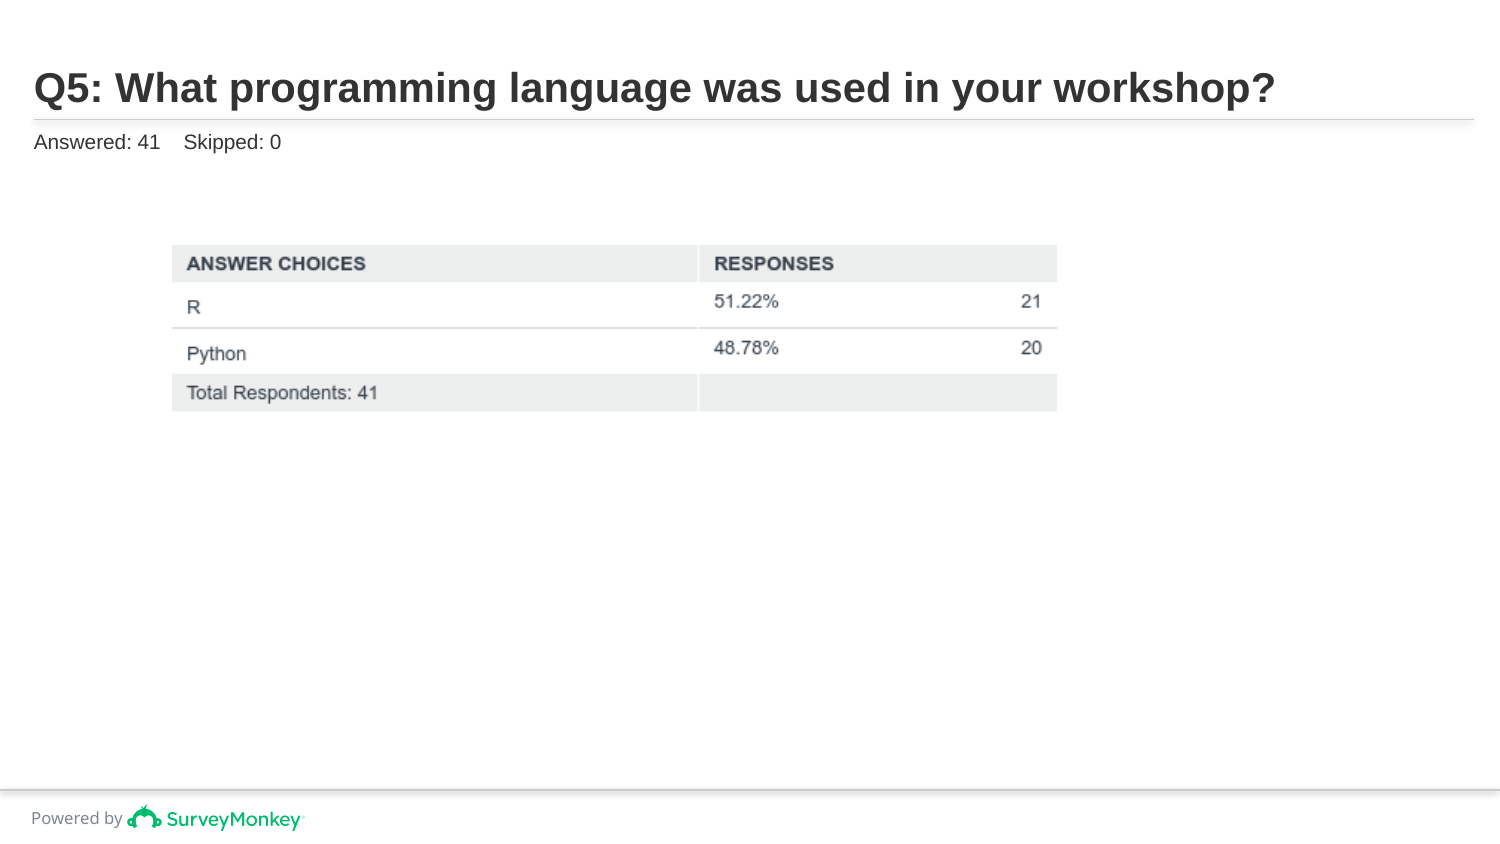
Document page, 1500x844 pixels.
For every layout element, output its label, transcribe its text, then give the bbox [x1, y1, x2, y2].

picture [171, 245, 1057, 413]
title Q5: What programming language was used in your workshop? [18, 54, 1369, 119]
picture [116, 793, 316, 842]
list Answered: 41 Skipped: 0 [18, 120, 894, 162]
